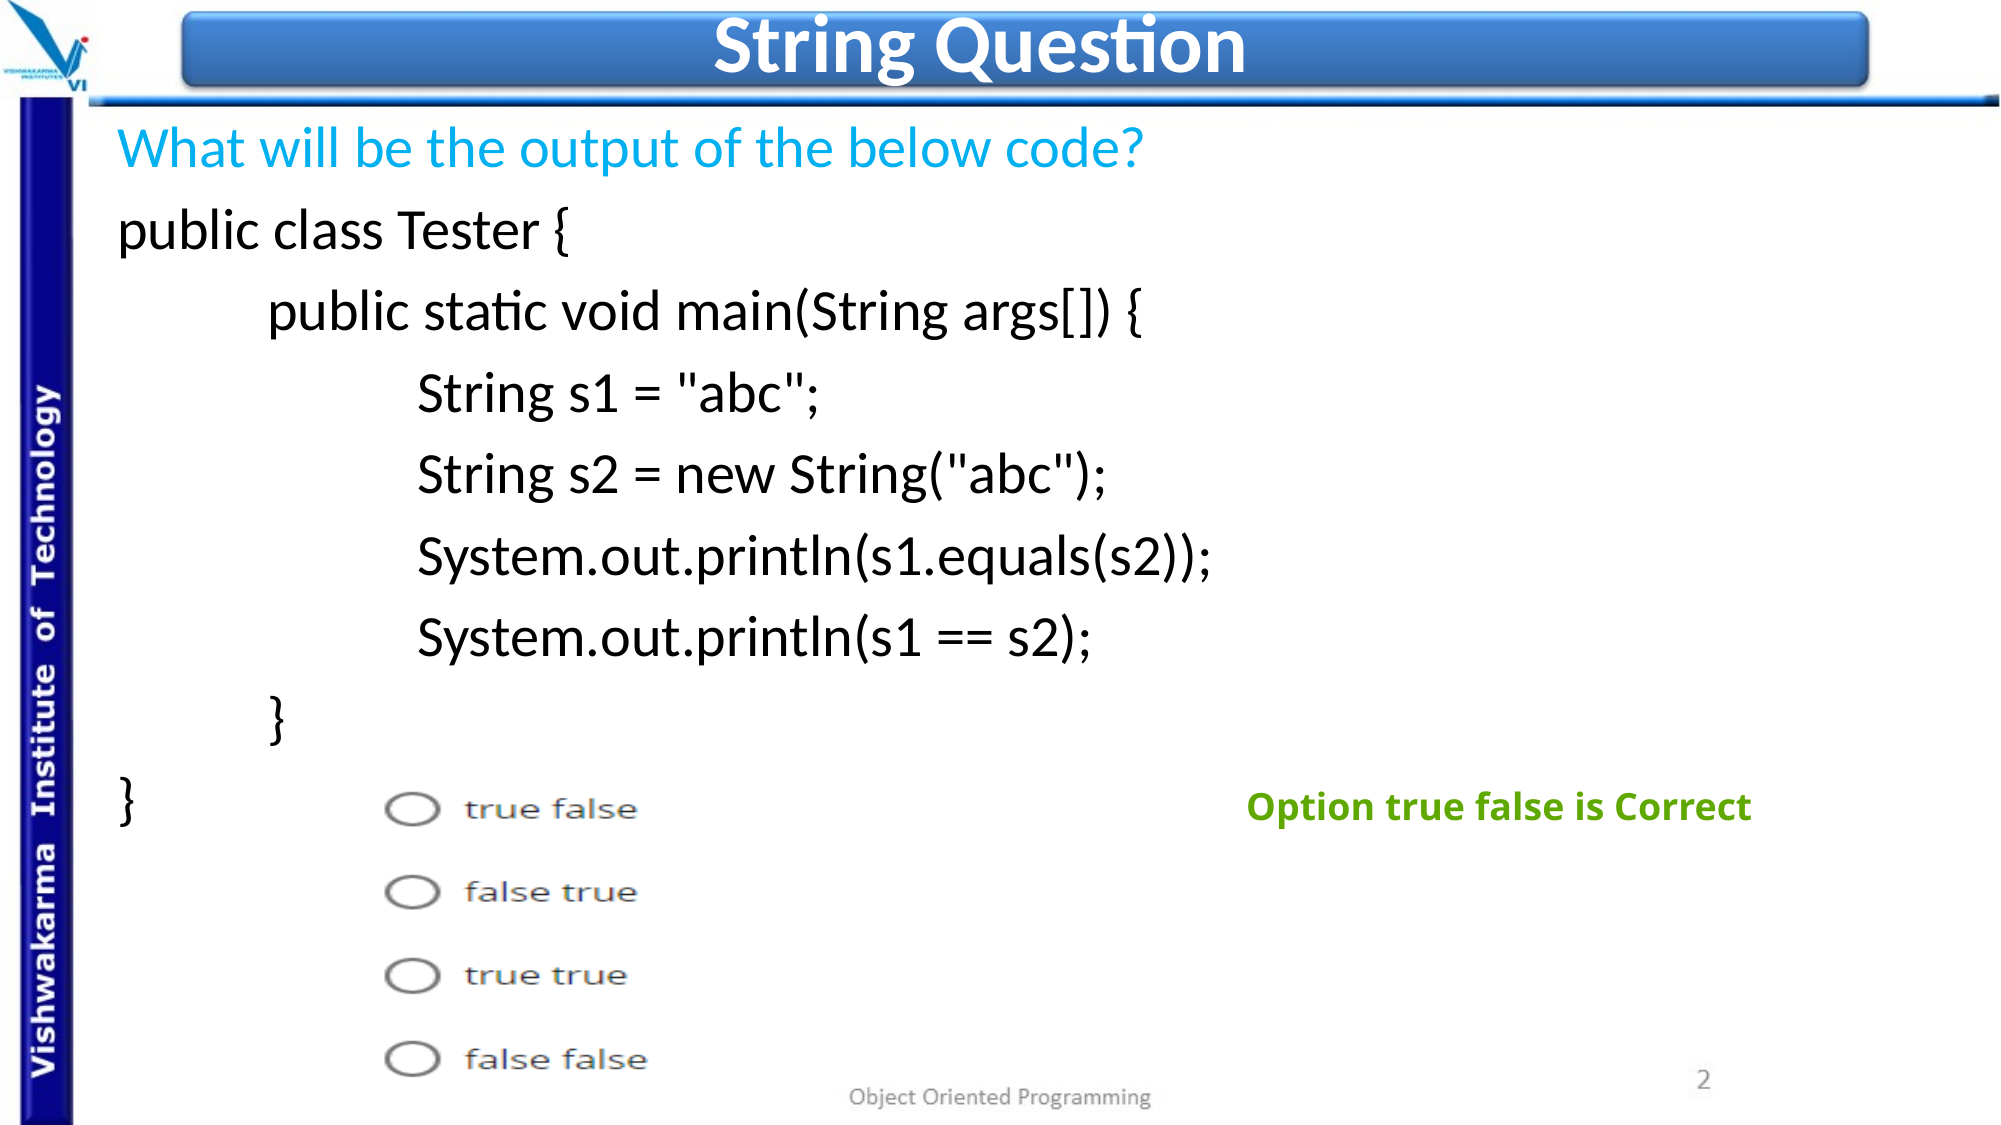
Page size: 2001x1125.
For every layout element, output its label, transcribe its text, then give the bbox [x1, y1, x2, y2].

list What will be the output of the below code? public class Tester { public static void main(String args[]) { String s1 = "abc"; String s2 = new String("abc"); System.out.println(s1.equals(s2)); System.out.println(s1 == s2); } } [102, 101, 1898, 1090]
picture [0, 0, 2001, 1125]
title String Question [189, 15, 1810, 63]
text_box Option true false is Correct [1231, 775, 1768, 836]
